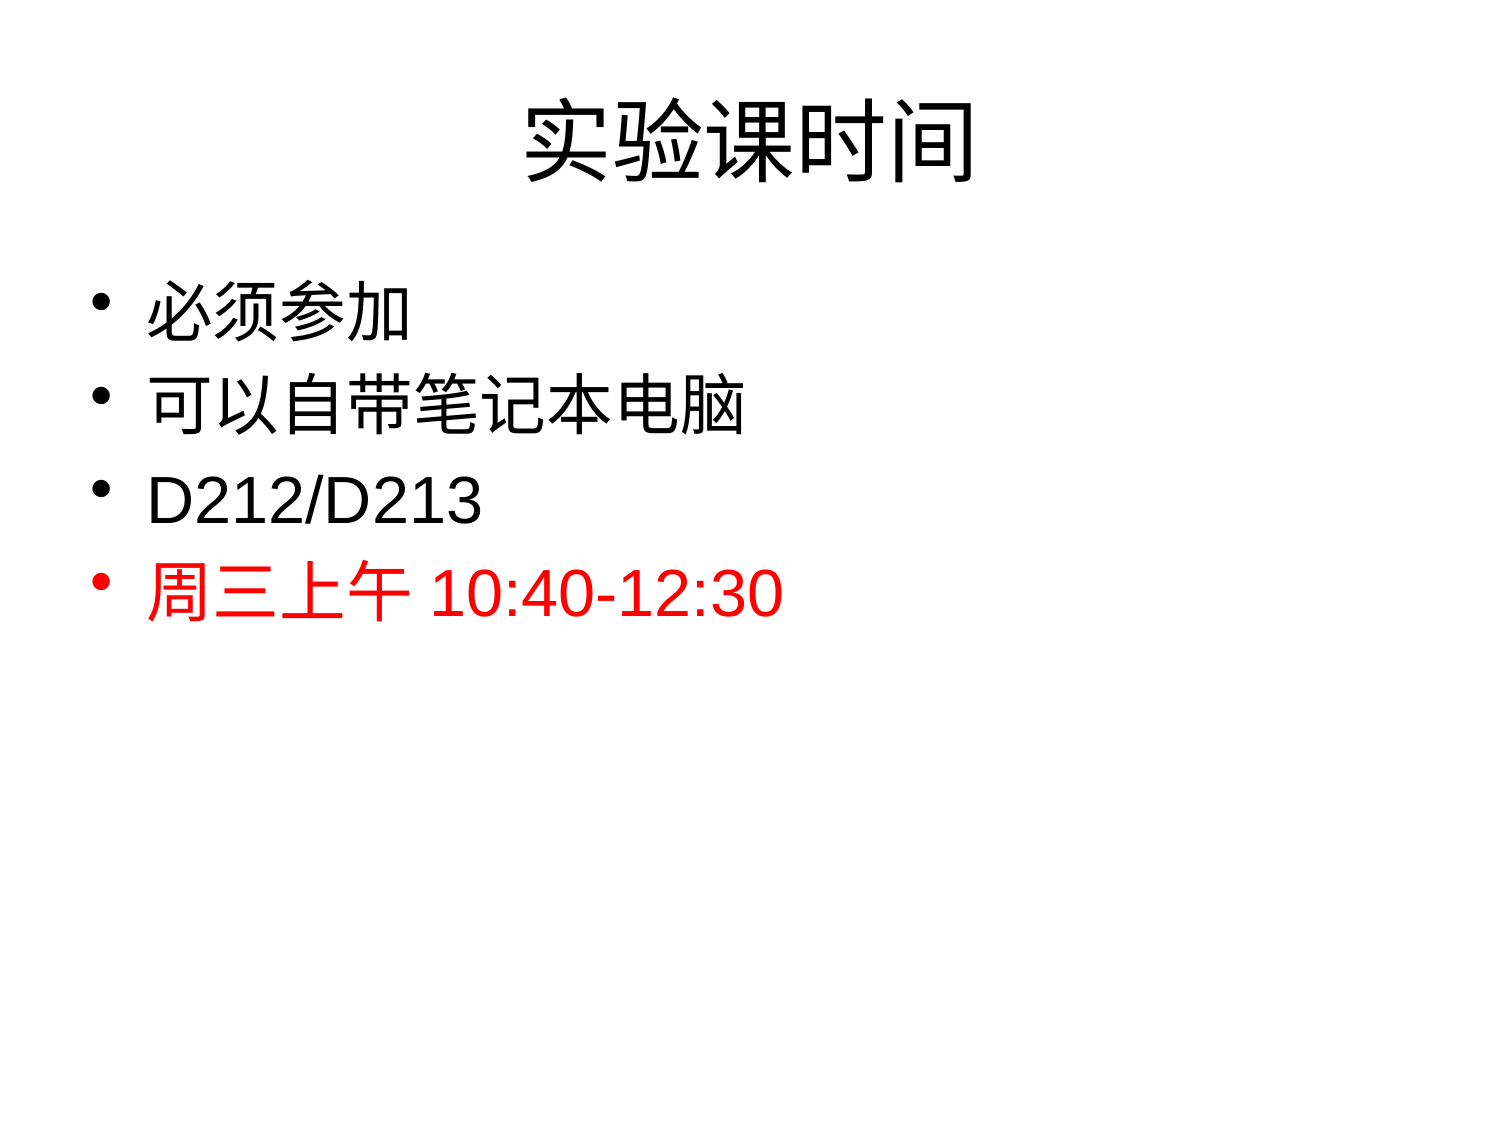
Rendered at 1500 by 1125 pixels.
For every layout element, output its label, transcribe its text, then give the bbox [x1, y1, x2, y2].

list 必须参加 可以自带笔记本电脑 D212/D213 周三上午10:40-12:30 [75, 262, 1425, 1005]
title 实验课时间 [75, 45, 1425, 233]
